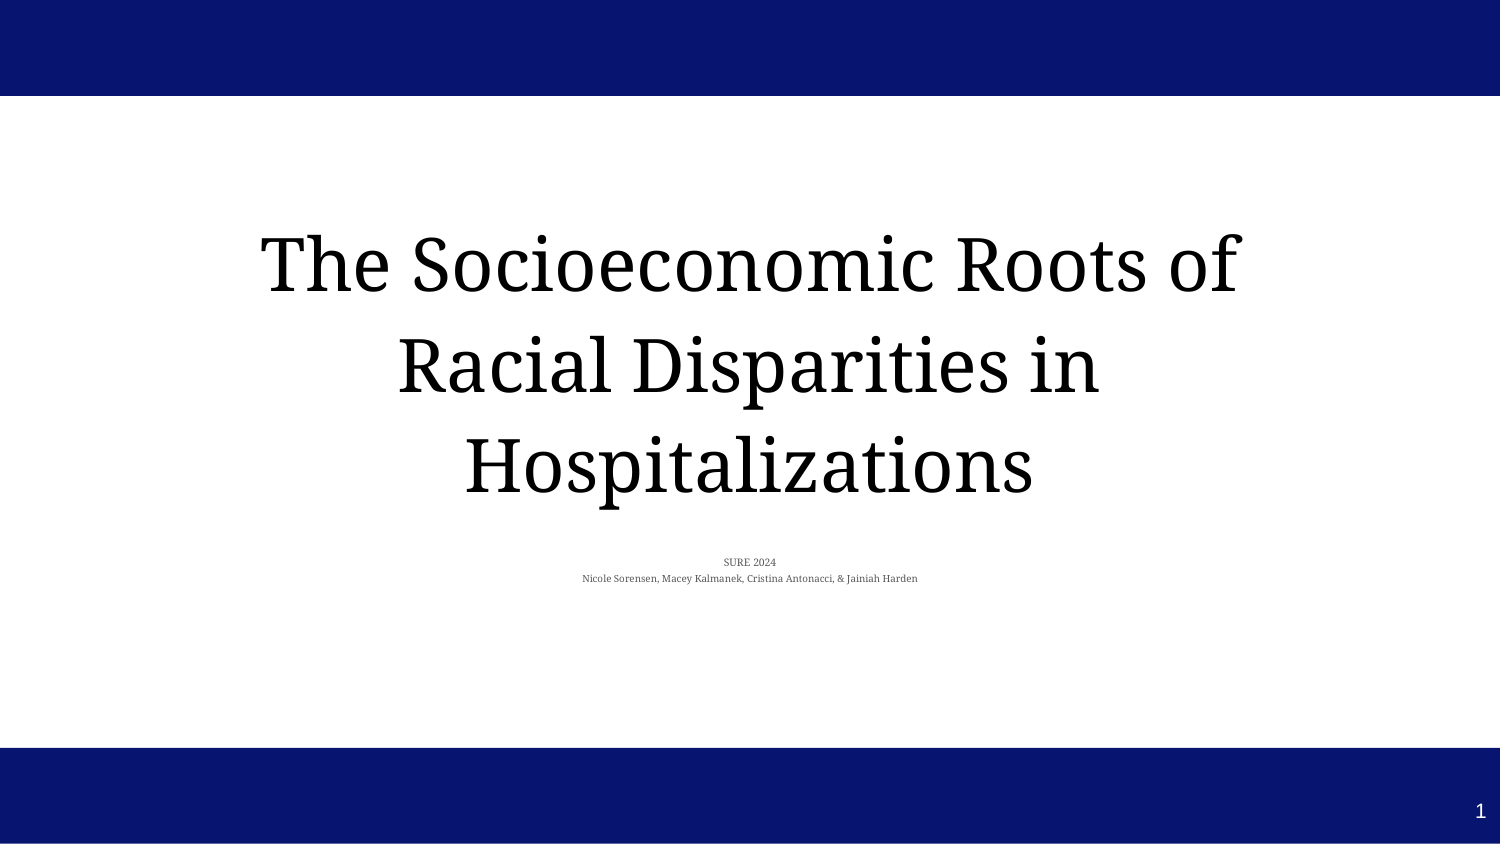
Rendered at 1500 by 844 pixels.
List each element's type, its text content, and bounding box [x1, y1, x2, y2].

subtitle SURE 2024 Nicole Sorensen, Macey Kalmanek, Cristina Antonacci, & Jainiah Harden [170, 529, 1330, 603]
title The Socioeconomic Roots of Racial Disparities in Hospitalizations [170, 192, 1330, 529]
slide_number ‹#› [1411, 779, 1500, 844]
text_box [0, 747, 1500, 844]
text_box [0, 0, 1500, 96]
